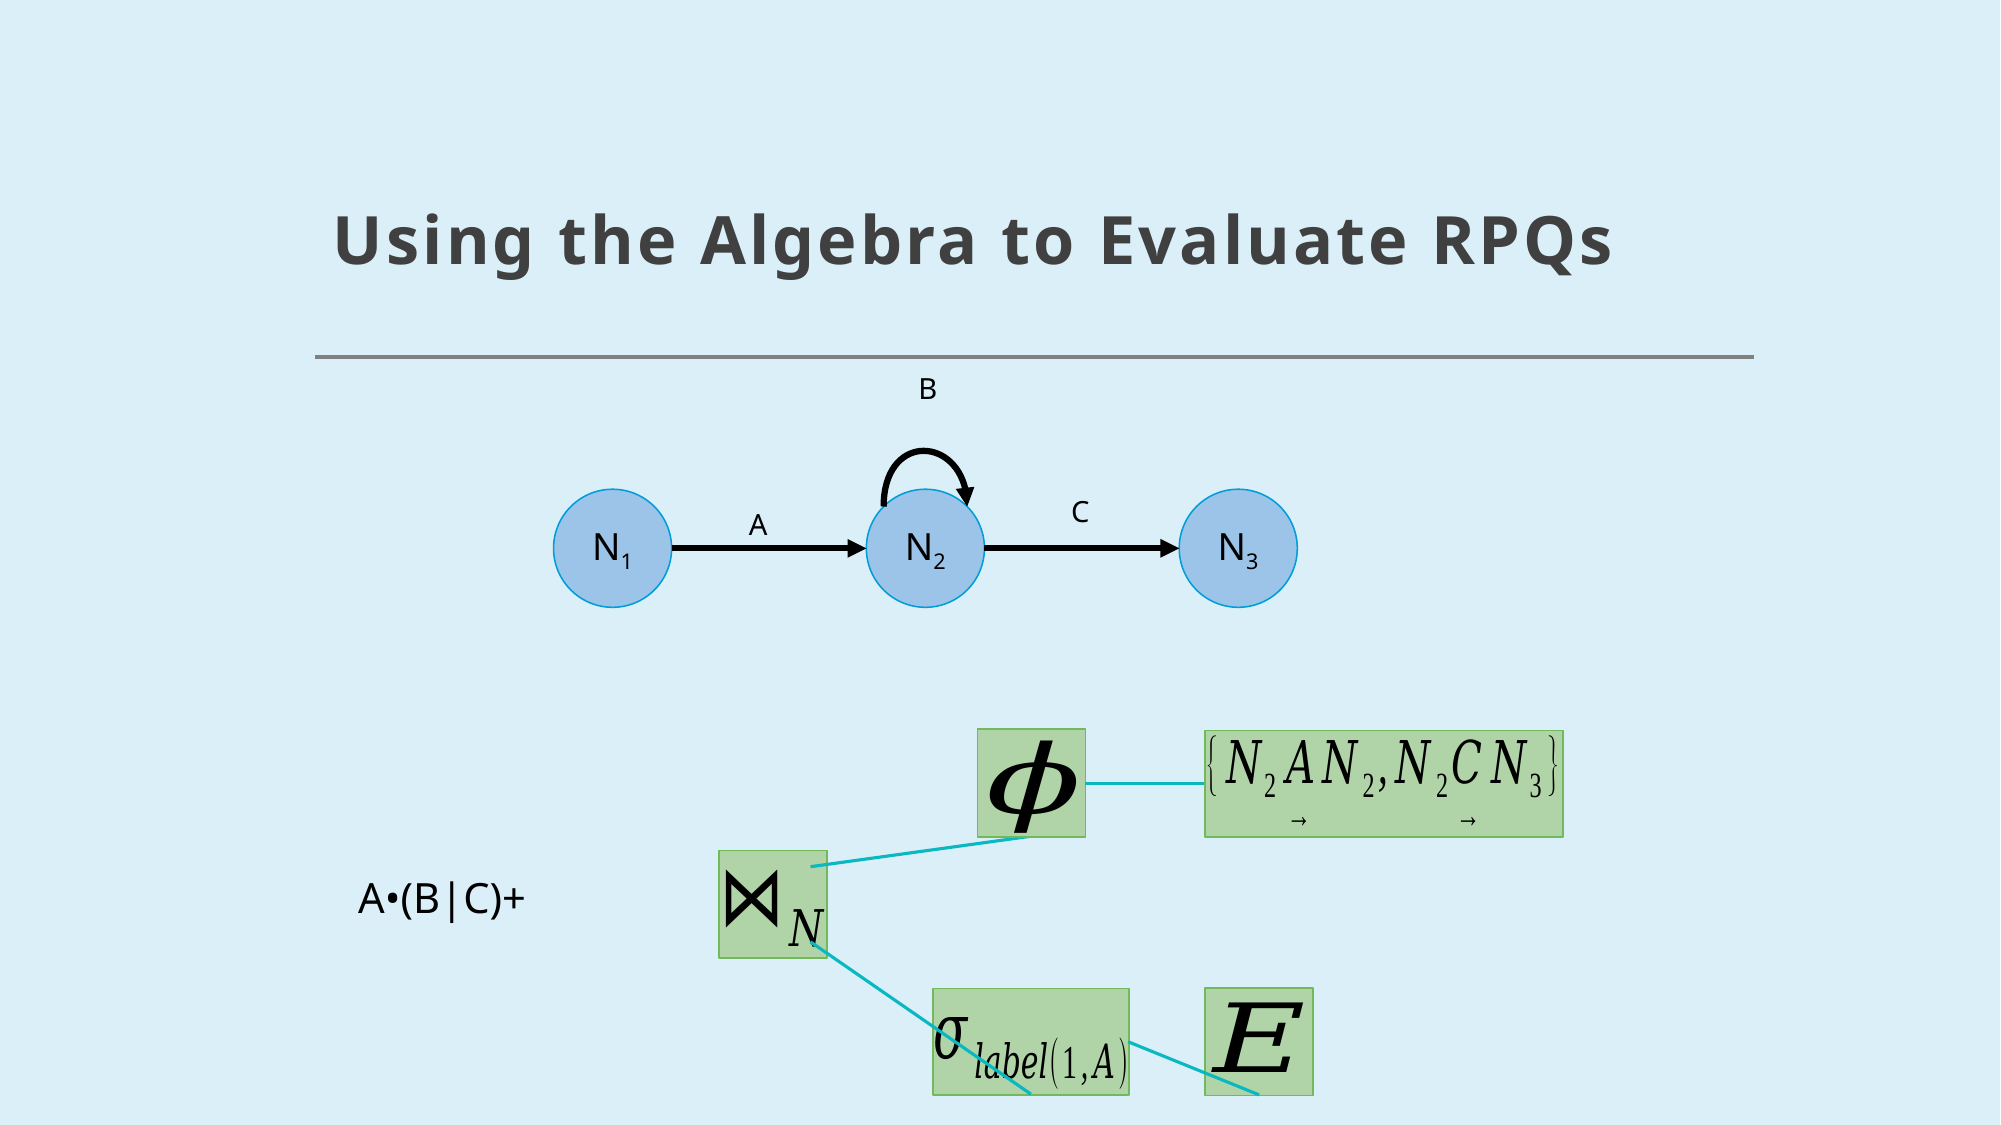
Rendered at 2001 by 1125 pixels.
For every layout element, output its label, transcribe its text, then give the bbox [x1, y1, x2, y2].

text_box A [733, 498, 785, 548]
text_box C [1056, 486, 1107, 536]
title Using the Algebra to Evaluate RPQs [315, 72, 1754, 294]
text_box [810, 941, 934, 1042]
text_box B [903, 362, 954, 413]
text_box N1 [552, 488, 673, 609]
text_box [810, 782, 979, 867]
text_box N3 [1178, 488, 1299, 609]
text_box N2 [865, 488, 986, 609]
